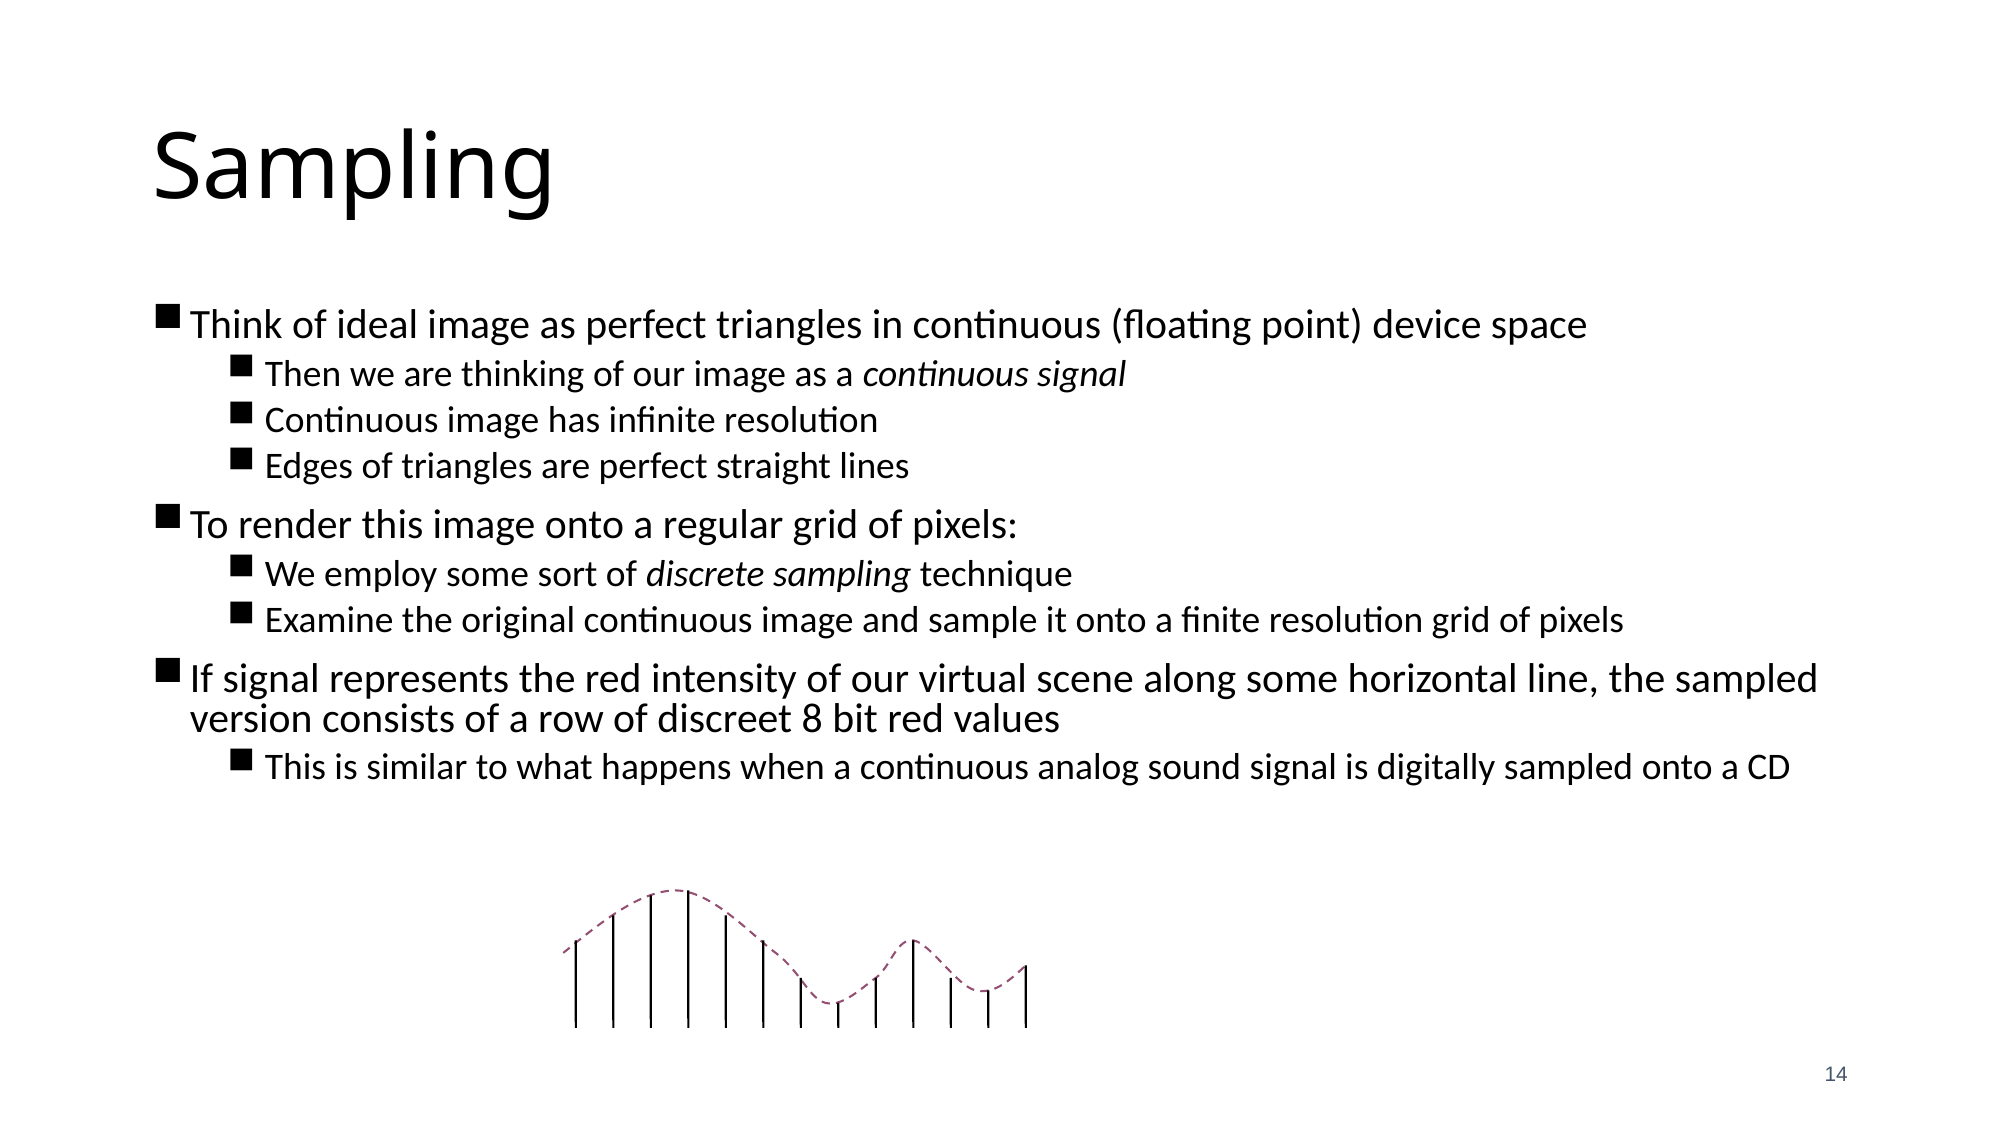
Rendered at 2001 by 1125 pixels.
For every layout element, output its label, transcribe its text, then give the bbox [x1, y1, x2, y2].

list Think of ideal image as perfect triangles in continuous (floating point) device space Then we are thinking of our image as a continuous signal Continuous image has infinite resolution Edges of triangles are perfect straight lines To render this image onto a regular grid of pixels: We employ some sort of discrete sampling technique Examine the original continuous image and sample it onto a finite resolution grid of pixels If signal represents the red intensity of our virtual scene along some horizontal line, the sampled version consists of a row of discreet 8 bit red values This is similar to what happens when a continuous analog sound signal is digitally sampled onto a CD [137, 299, 1863, 1014]
title Sampling [137, 59, 1863, 278]
slide_number 14 [1412, 1042, 1863, 1103]
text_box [563, 890, 1026, 1028]
